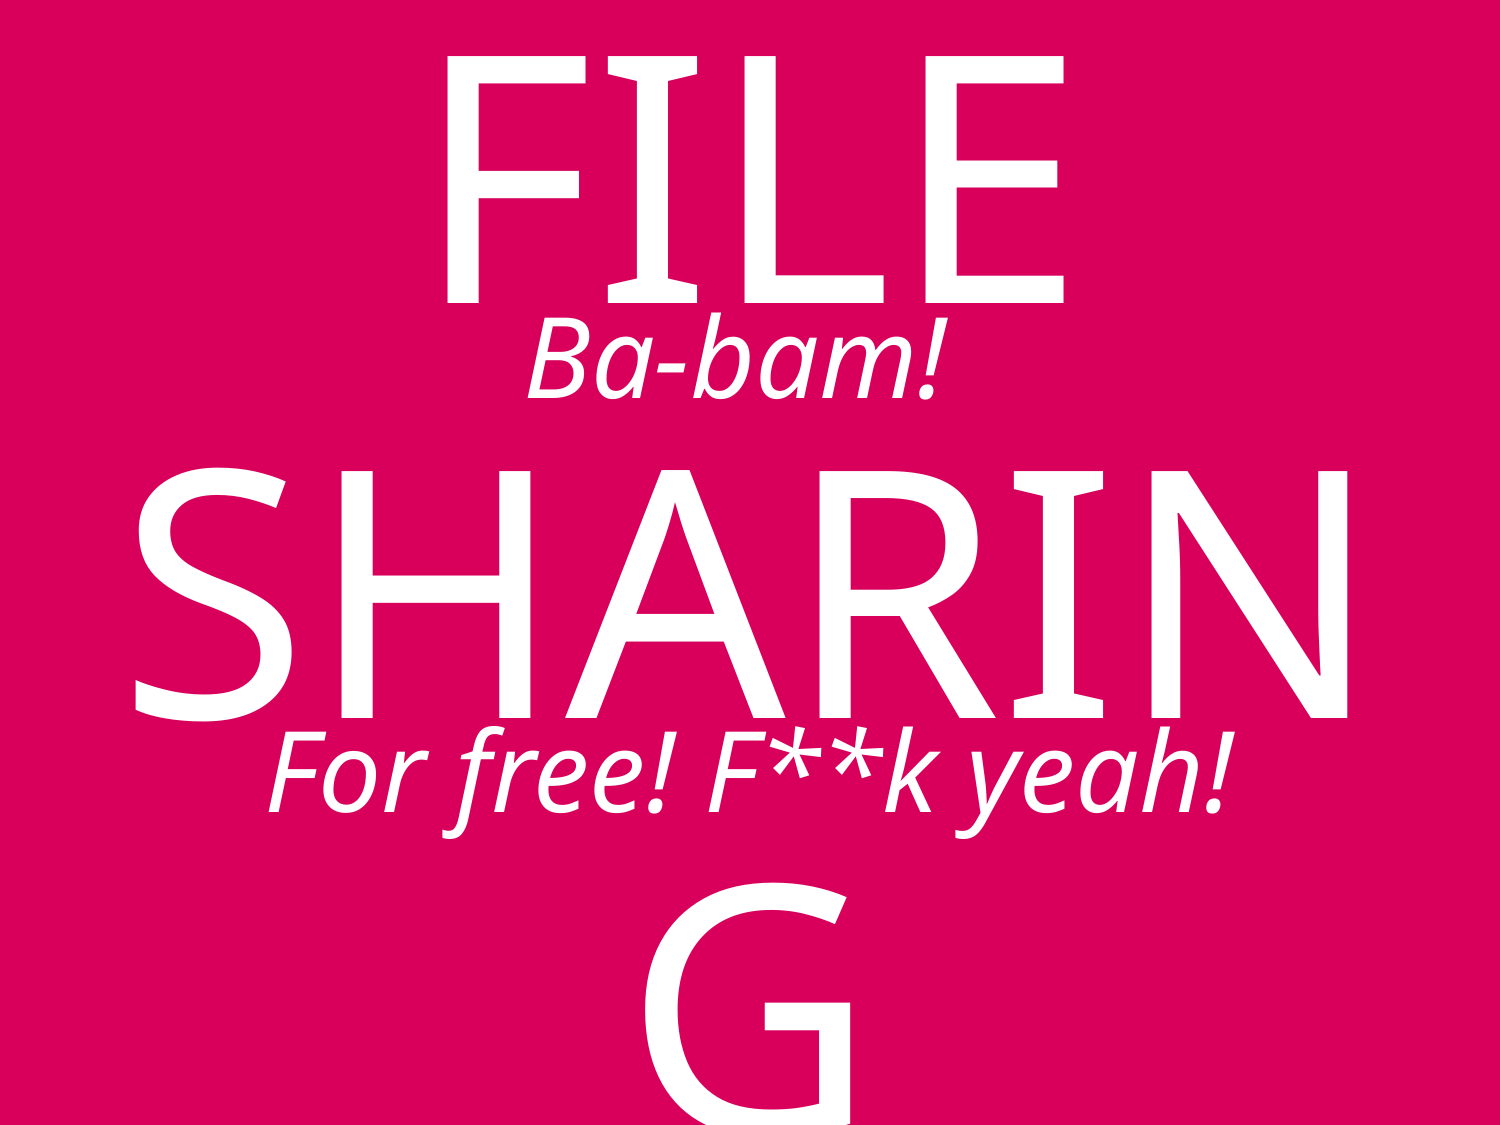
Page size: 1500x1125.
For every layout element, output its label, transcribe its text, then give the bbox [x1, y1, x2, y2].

list Ba-bam! [0, 278, 1500, 429]
title FILE SHARING [0, 479, 1500, 681]
list For free! F**k yeah! [0, 692, 1500, 843]
